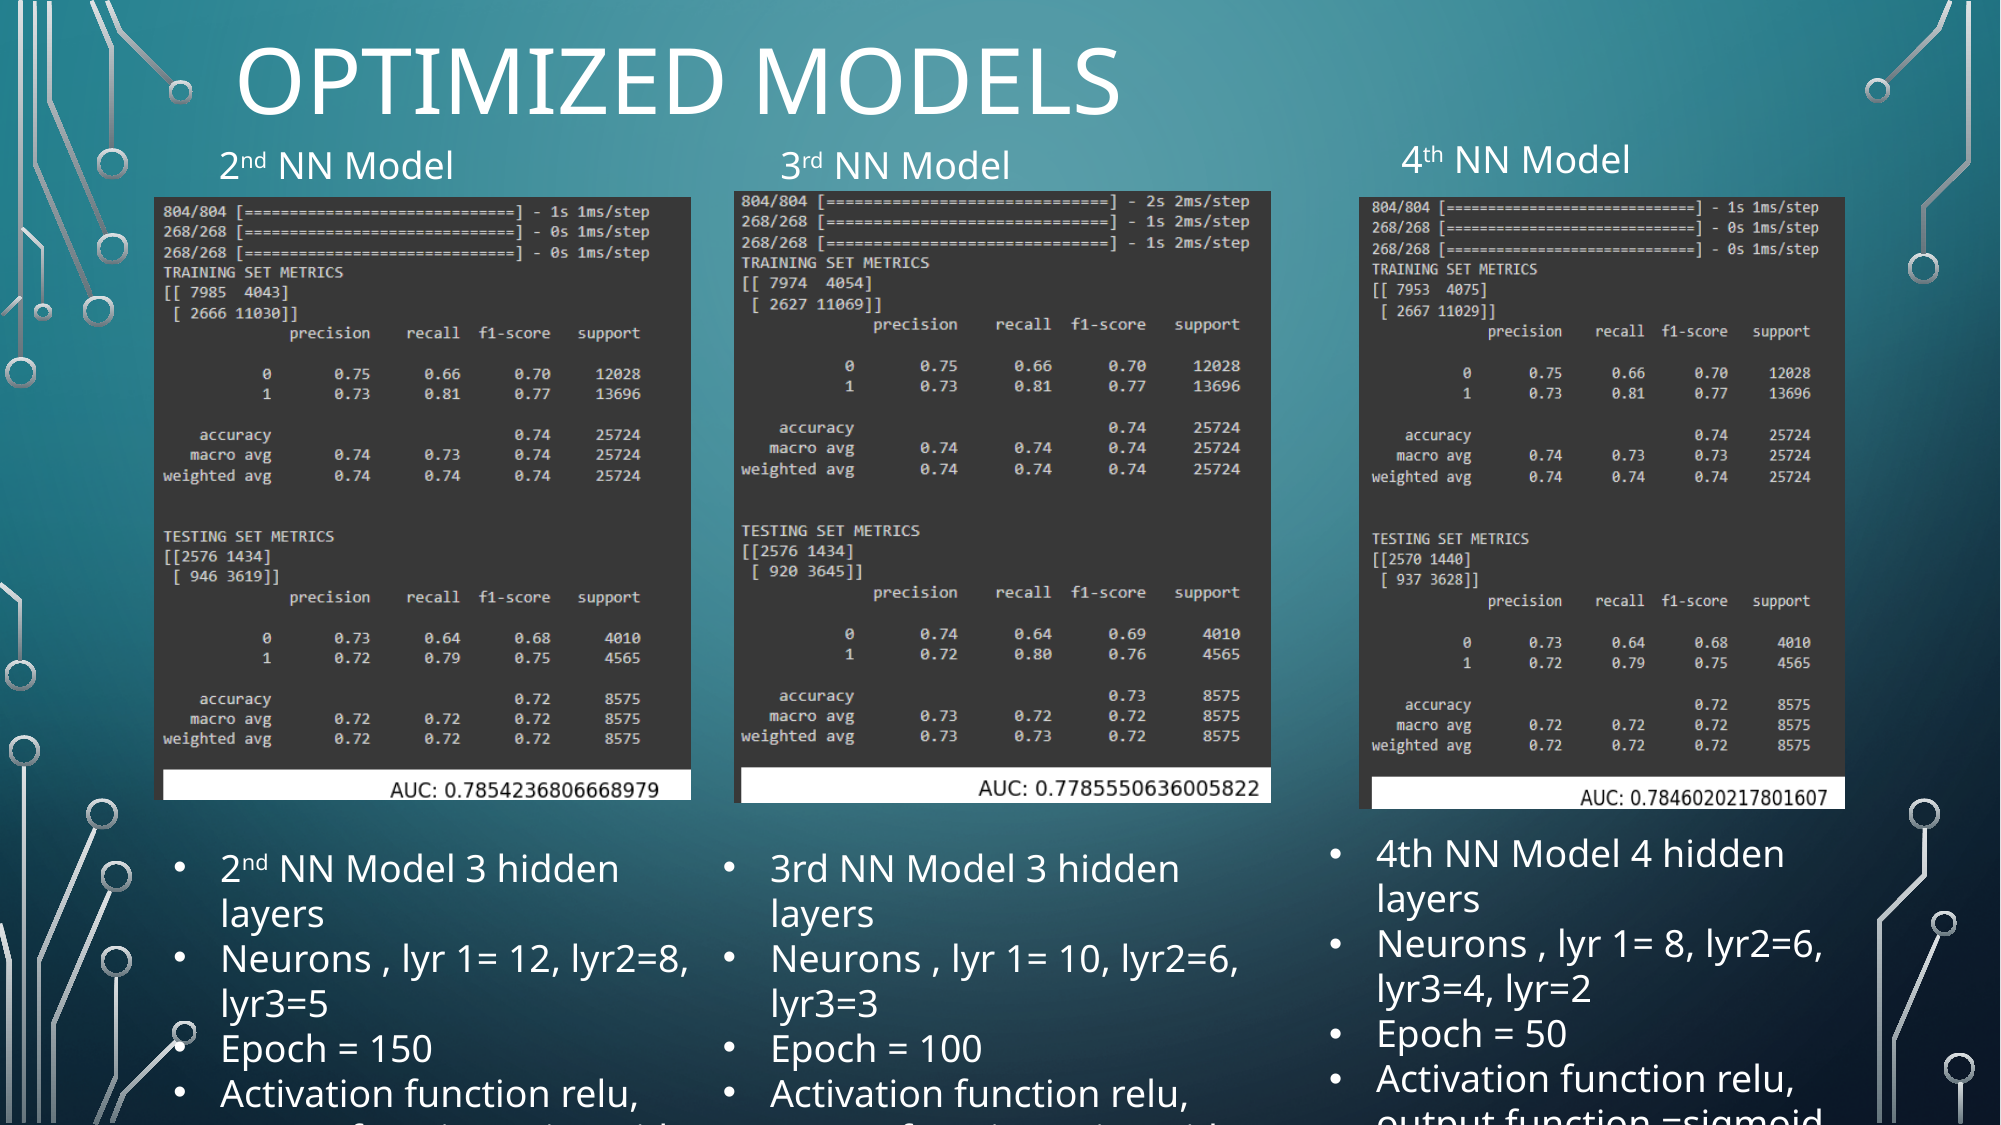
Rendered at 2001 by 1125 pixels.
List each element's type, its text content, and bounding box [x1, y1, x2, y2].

title Optimized models [219, 0, 1845, 206]
picture [1359, 196, 1845, 809]
text_box 3rd NN Model [765, 135, 1223, 191]
text_box 2nd NN Model 3 hidden layers Neurons , lyr 1= 12, lyr2=8, lyr3=5 Epoch = 150 Activation function relu, output function =sigmoid [158, 837, 707, 1125]
text_box 4th NN Model [1386, 128, 1844, 189]
text_box 4th NN Model 4 hidden layers Neurons , lyr 1= 8, lyr2=6, lyr3=4, lyr=2 Epoch = 50 Activation function relu, output function =sigmoid [1314, 823, 1863, 1125]
picture [734, 191, 1271, 803]
text_box 2nd NN Model [204, 135, 661, 195]
picture [154, 196, 691, 800]
text_box 3rd NN Model 3 hidden layers Neurons , lyr 1= 10, lyr2=6, lyr3=3 Epoch = 100 Activation function relu, output function =sigmoid [708, 837, 1257, 1125]
